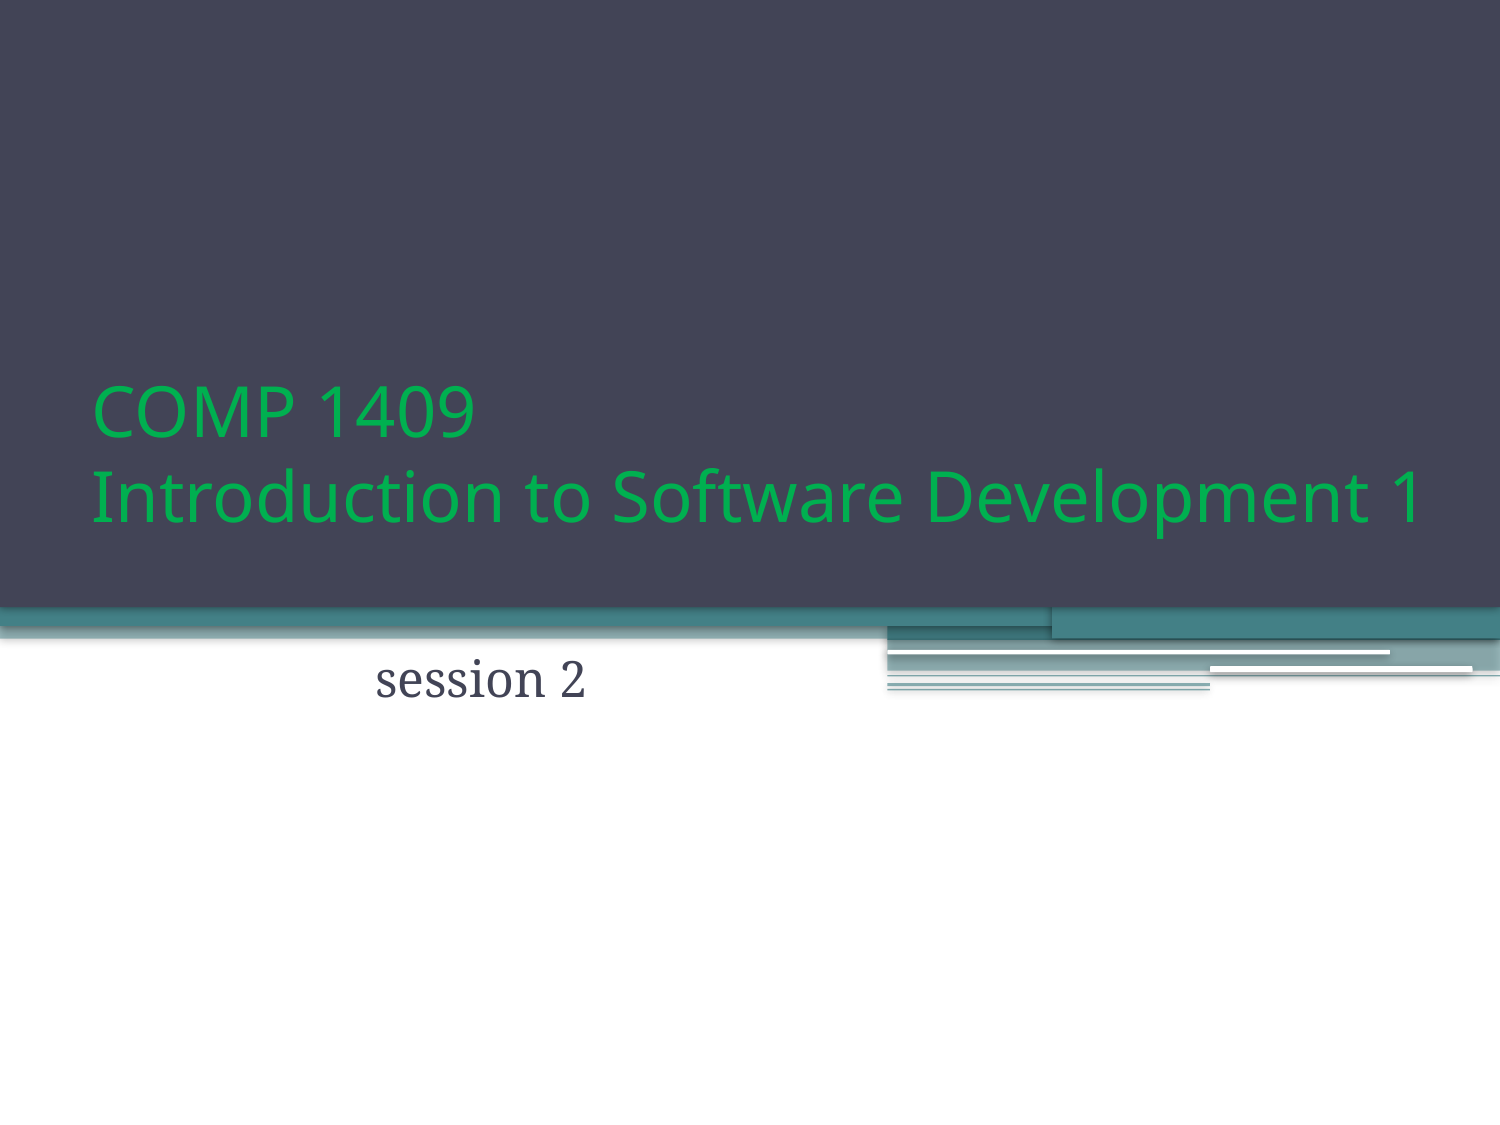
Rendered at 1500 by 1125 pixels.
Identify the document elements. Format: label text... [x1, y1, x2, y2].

subtitle session 2 [75, 639, 888, 928]
title COMP 1409 Introduction to Software Development 1 [76, 302, 1465, 544]
